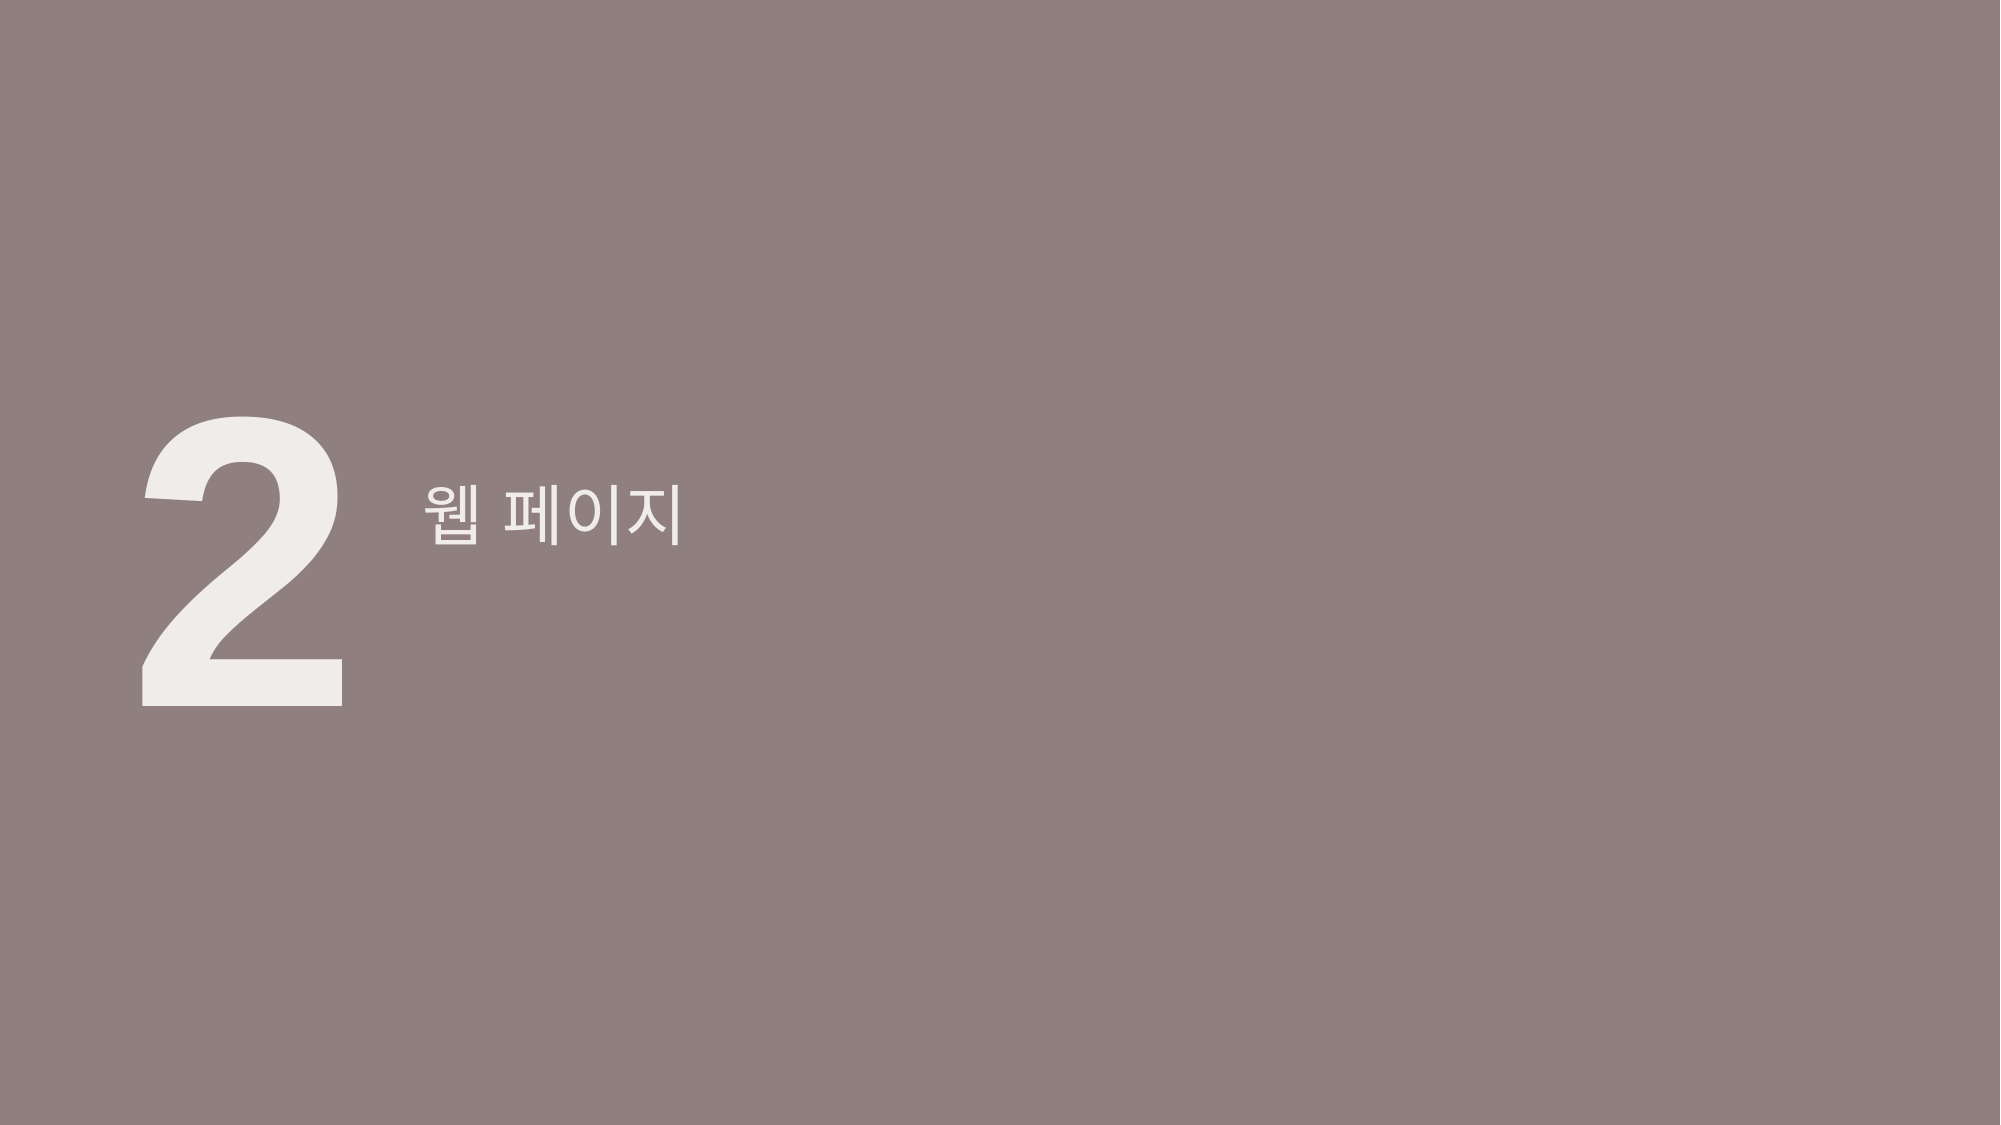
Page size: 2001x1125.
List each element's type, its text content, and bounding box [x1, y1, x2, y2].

text_box 2 [113, 284, 375, 797]
text_box 웹 페이지 [408, 466, 703, 562]
